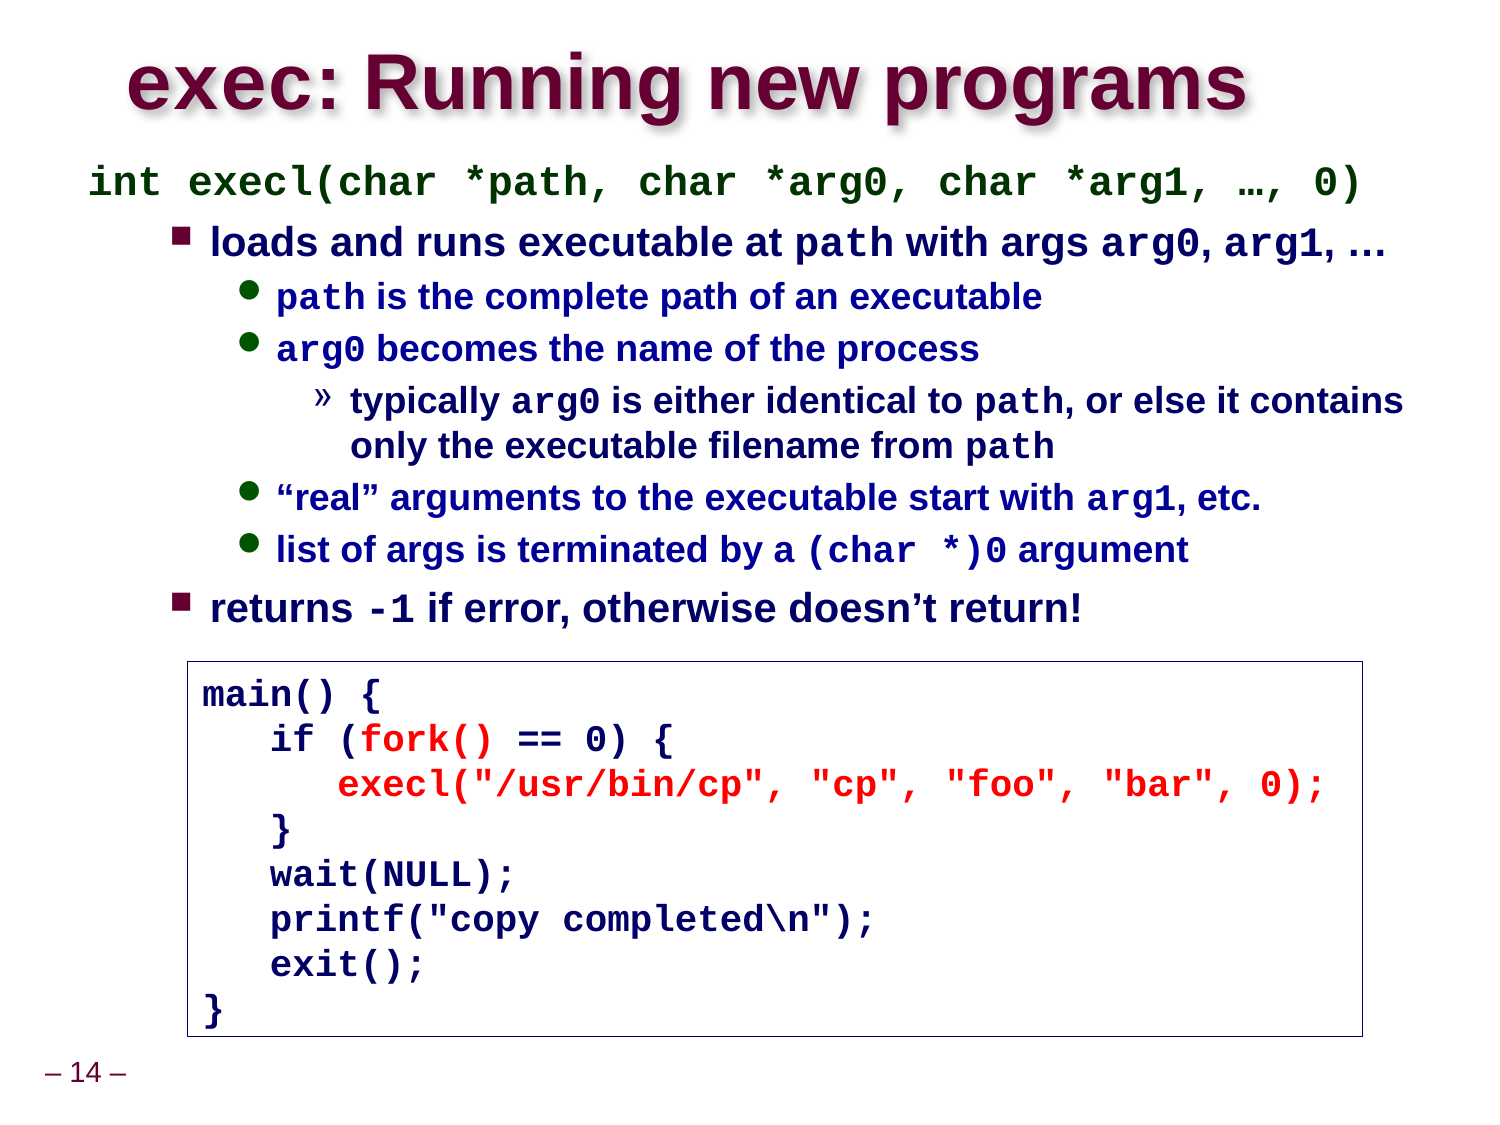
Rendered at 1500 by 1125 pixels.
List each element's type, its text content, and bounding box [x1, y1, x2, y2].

title exec: Running new programs [124, 37, 1293, 132]
text_box main() { if (fork() == 0) { execl("/usr/bin/cp", "cp", "foo", "bar", 0); } wait(NULL); printf("copy completed\n"); exit(); } [187, 661, 1363, 1037]
list int execl(char *path, char *arg0, char *arg1, …, 0) loads and runs executable at path with args arg0, arg1, … path is the complete path of an executable arg0 becomes the name of the process typically arg0 is either identical to path, or else it contains only the executable filename from path “real” arguments to the executable start with arg1, etc. list of args is terminated by a (char *)0 argument returns -1 if error, otherwise doesn’t return! [72, 149, 1438, 583]
